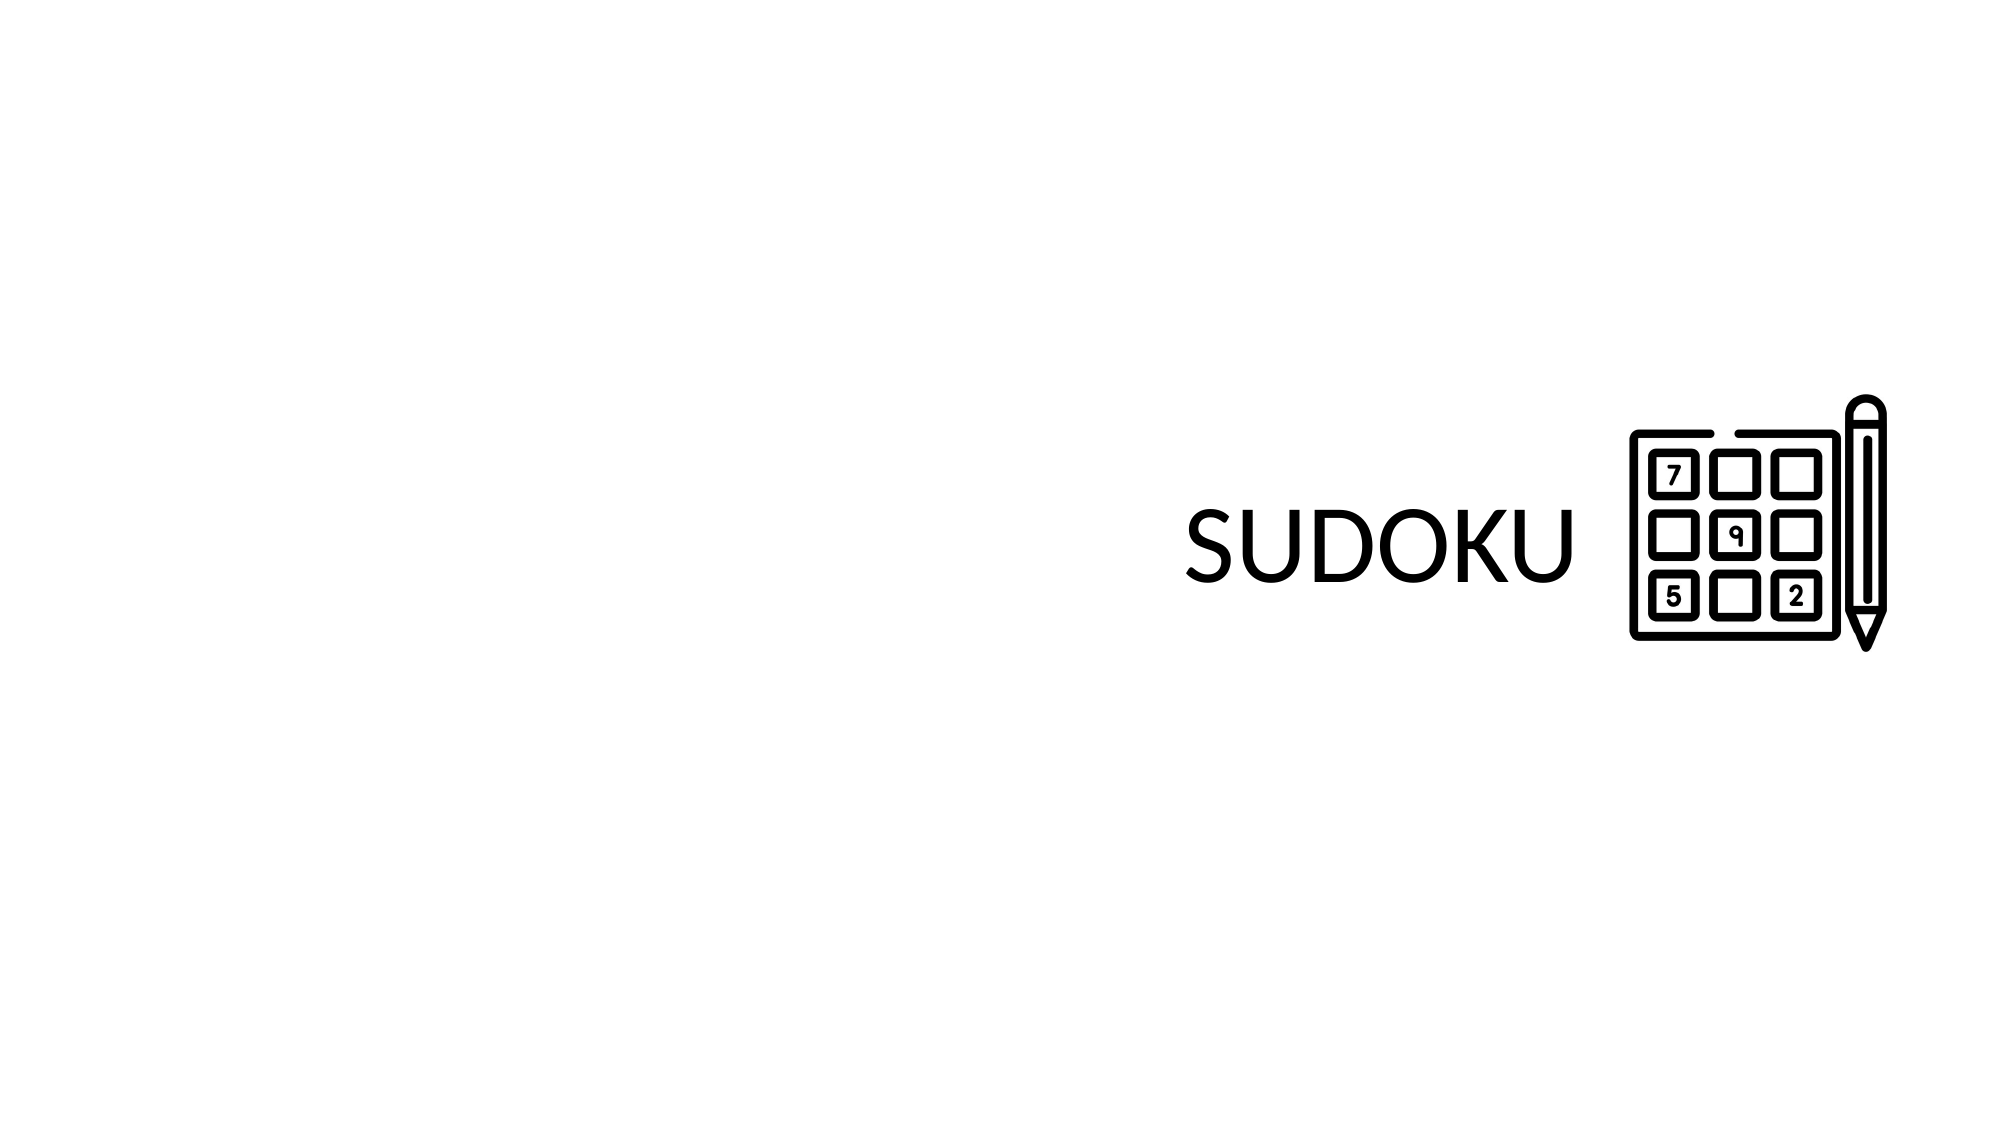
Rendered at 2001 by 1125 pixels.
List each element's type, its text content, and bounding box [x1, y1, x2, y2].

picture [1623, 392, 1898, 657]
text_box SUDOKU [962, 462, 1623, 613]
